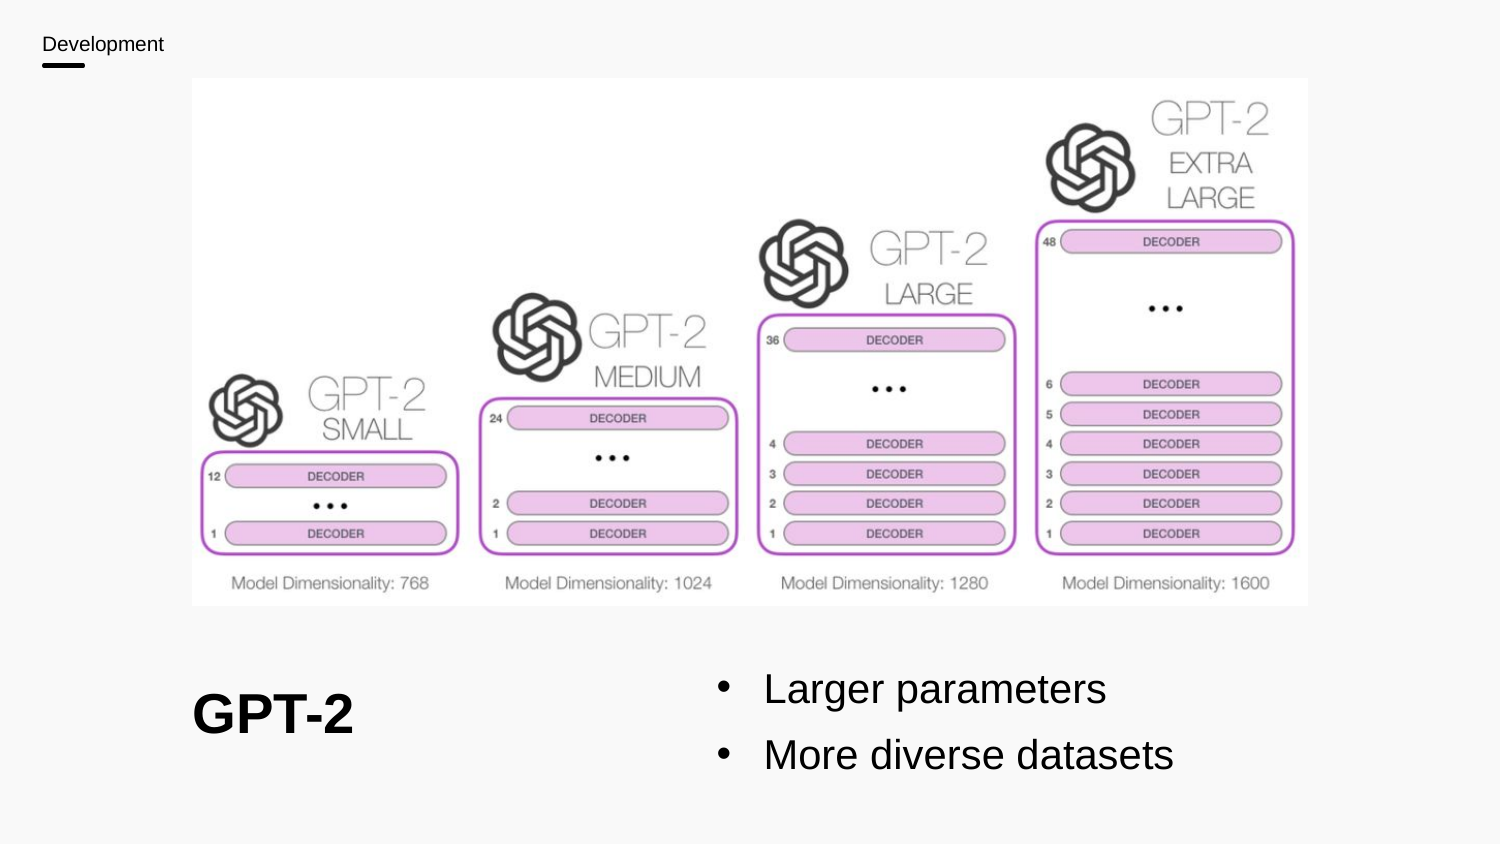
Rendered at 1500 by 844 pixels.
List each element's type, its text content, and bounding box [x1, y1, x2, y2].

picture [192, 78, 1308, 606]
picture [42, 63, 85, 68]
text_box Development [42, 33, 178, 60]
text_box GPT-2 [192, 666, 373, 751]
text_box Larger parameters More diverse datasets [701, 637, 1452, 786]
